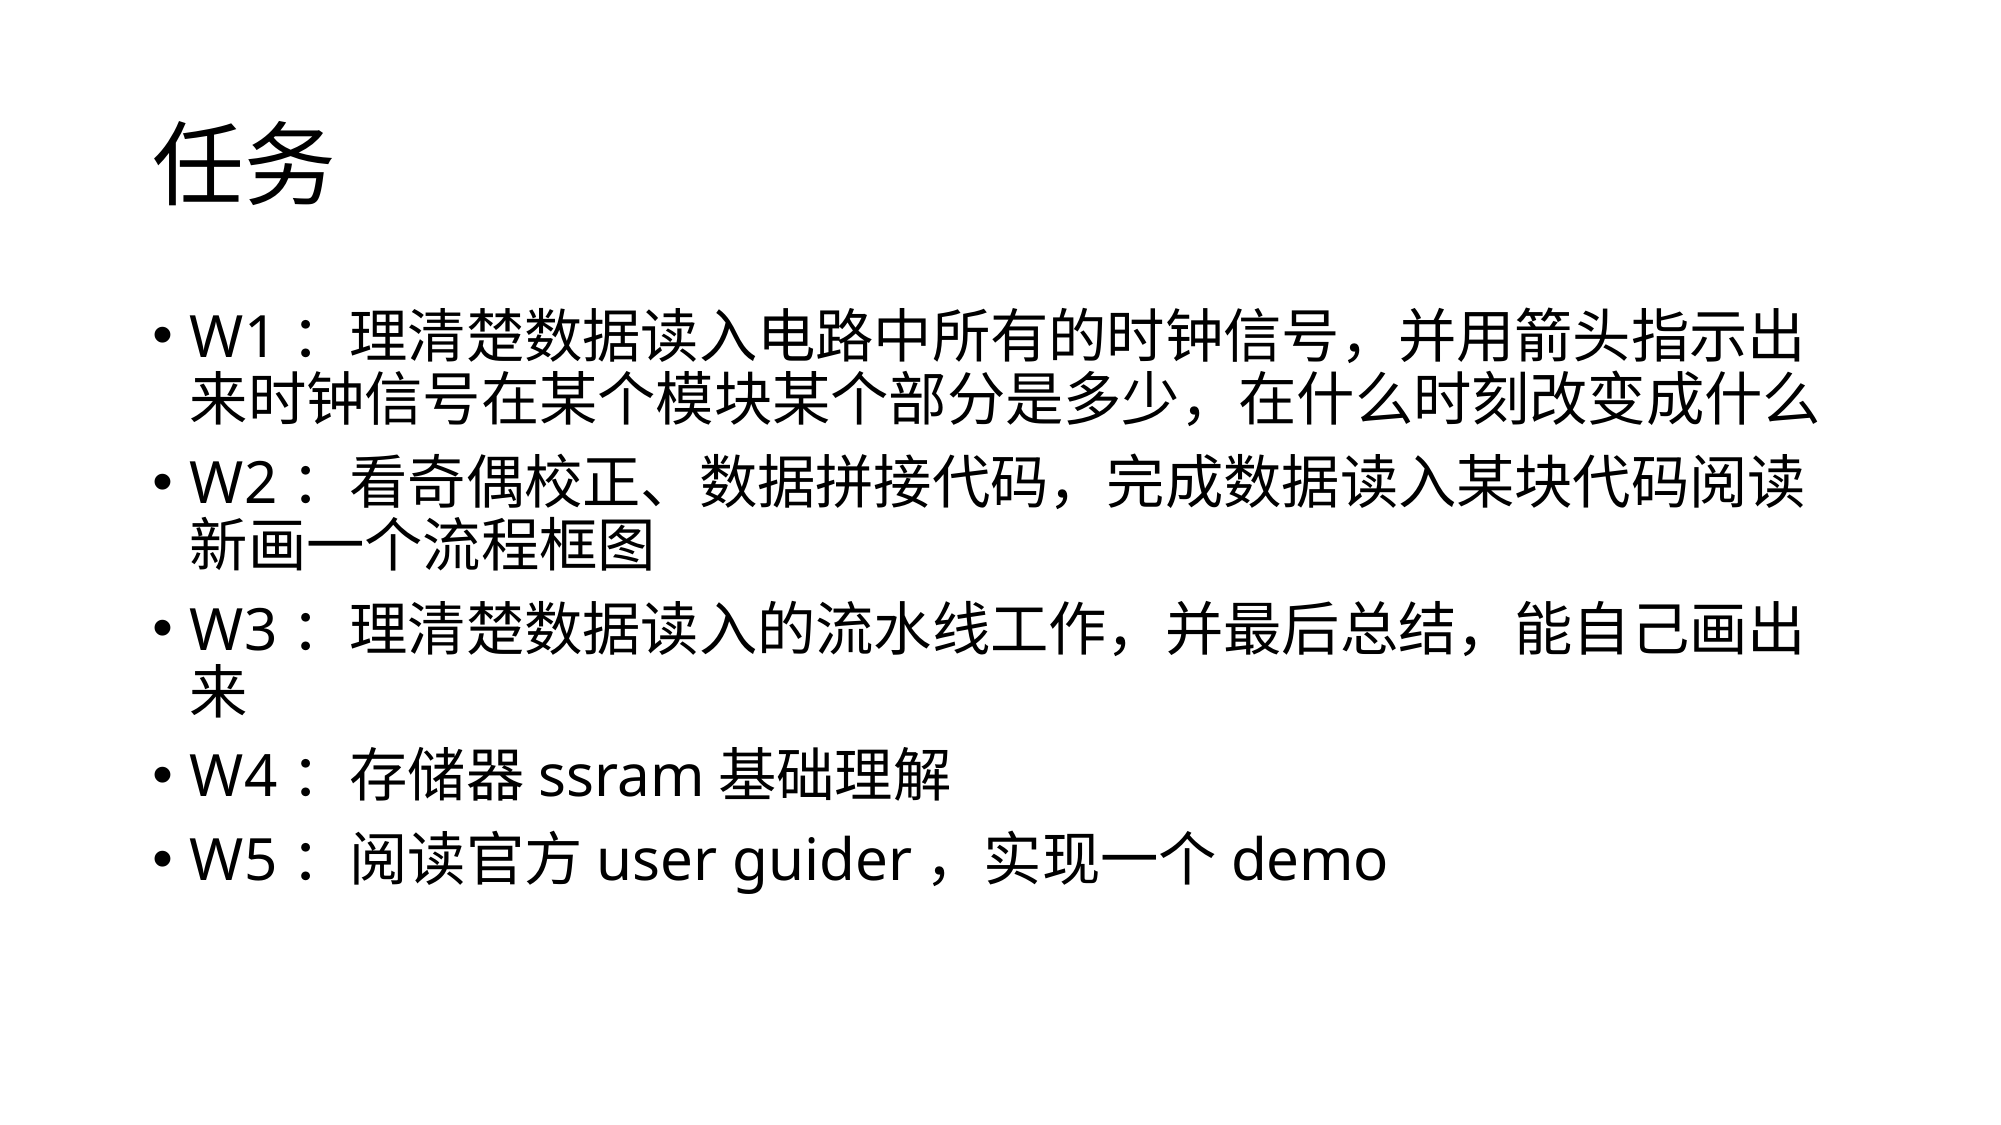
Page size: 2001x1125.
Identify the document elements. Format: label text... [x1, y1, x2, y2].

list W1：理清楚数据读入电路中所有的时钟信号，并用箭头指示出来时钟信号在某个模块某个部分是多少，在什么时刻改变成什么 W2：看奇偶校正、数据拼接代码，完成数据读入某块代码阅读新画一个流程框图 W3：理清楚数据读入的流水线工作，并最后总结，能自己画出来 W4：存储器ssram基础理解 W5：阅读官方user guider，实现一个demo [137, 299, 1863, 1014]
title 任务 [137, 59, 1863, 278]
